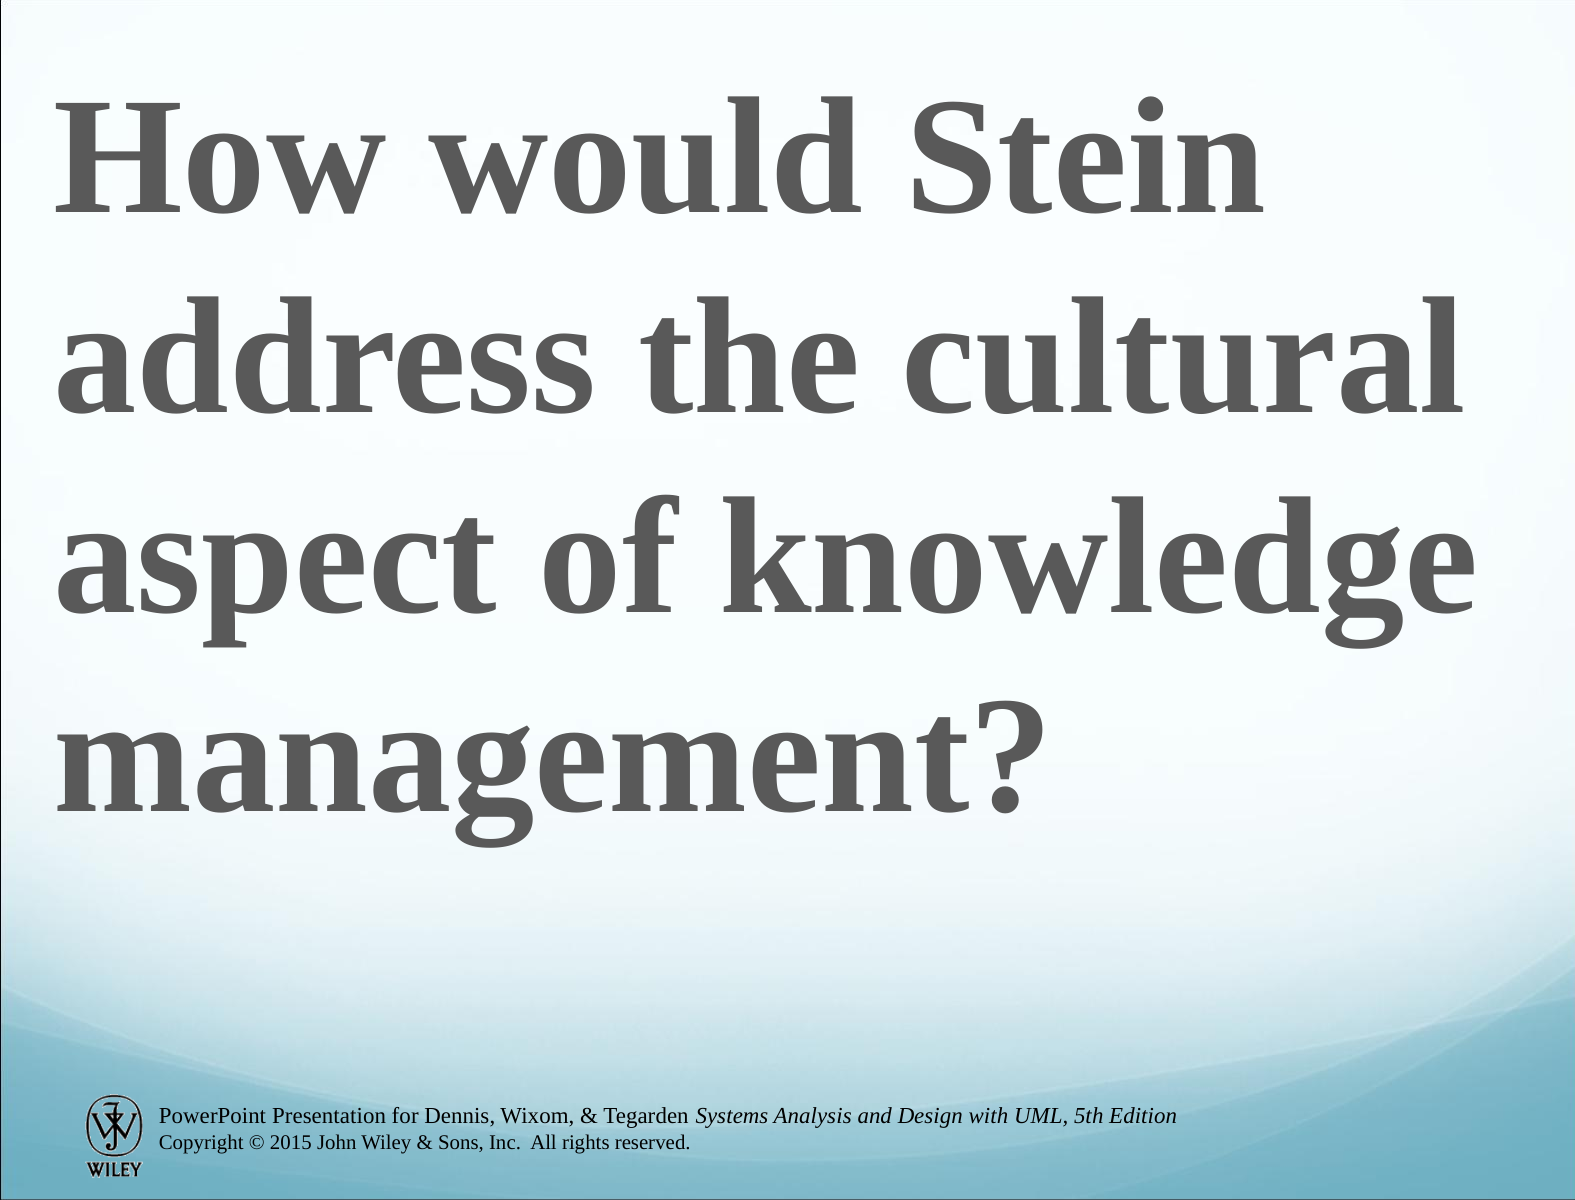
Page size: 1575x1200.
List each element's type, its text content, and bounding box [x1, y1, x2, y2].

list How would Stein address the cultural aspect of knowledge management? [37, 37, 1538, 1041]
picture [0, 0, 1575, 1200]
